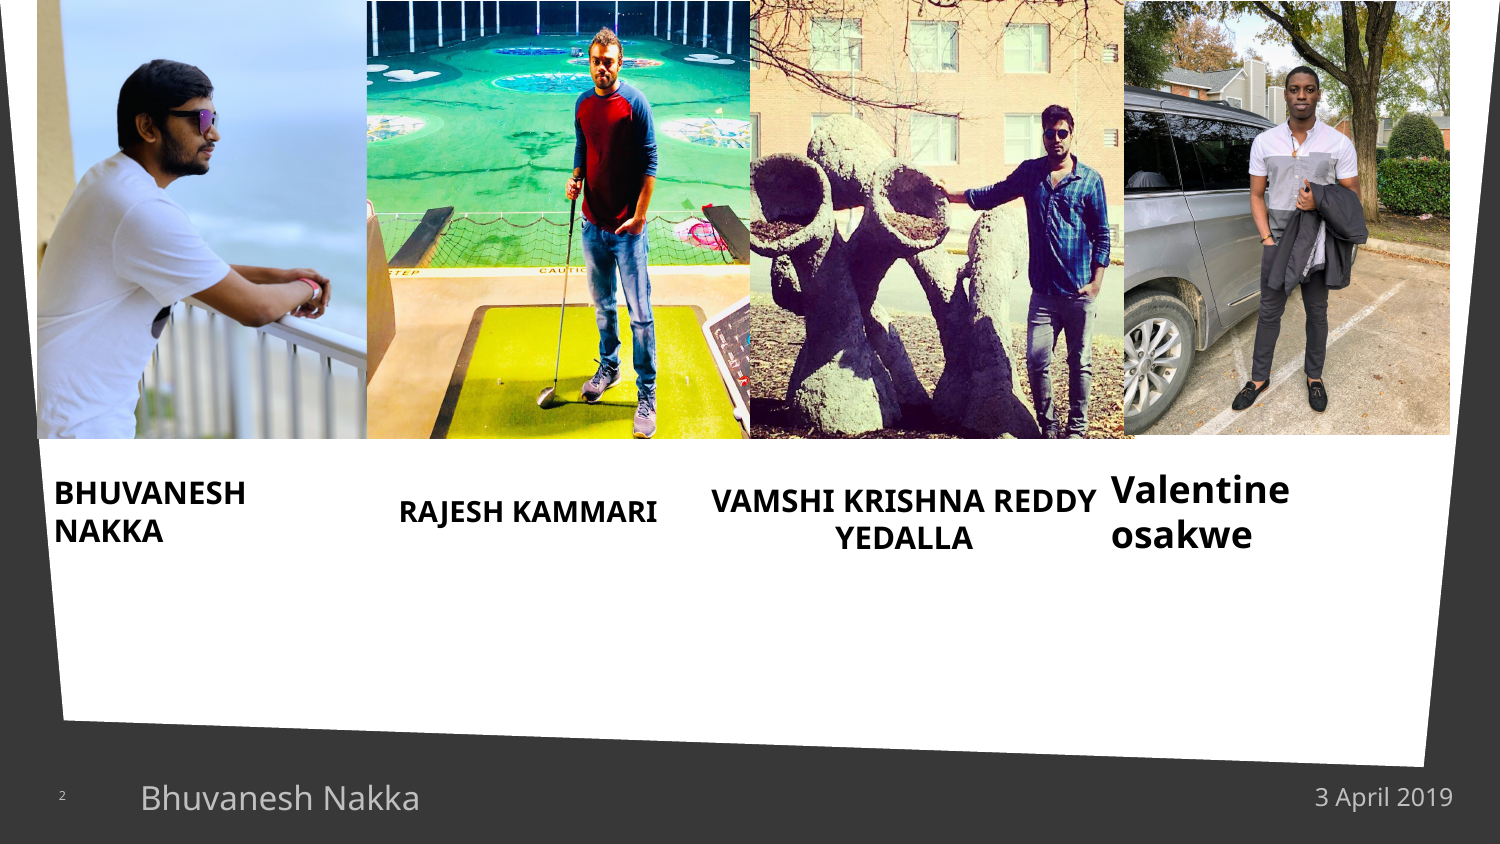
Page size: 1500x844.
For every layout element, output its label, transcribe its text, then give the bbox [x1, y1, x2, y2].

slide_number 2 [31, 773, 94, 821]
text_box BHUVANESH NAKKA [37, 484, 367, 538]
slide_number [1195, 773, 1469, 821]
text_box Valentine osakwe [1095, 480, 1450, 542]
footer Bhuvanesh Nakka [125, 773, 750, 821]
text_box RAJESH KAMMARI [383, 485, 695, 536]
picture [37, 0, 1450, 439]
text_box VAMSHI KRISHNA REDDY YEDALLA [695, 473, 1121, 564]
